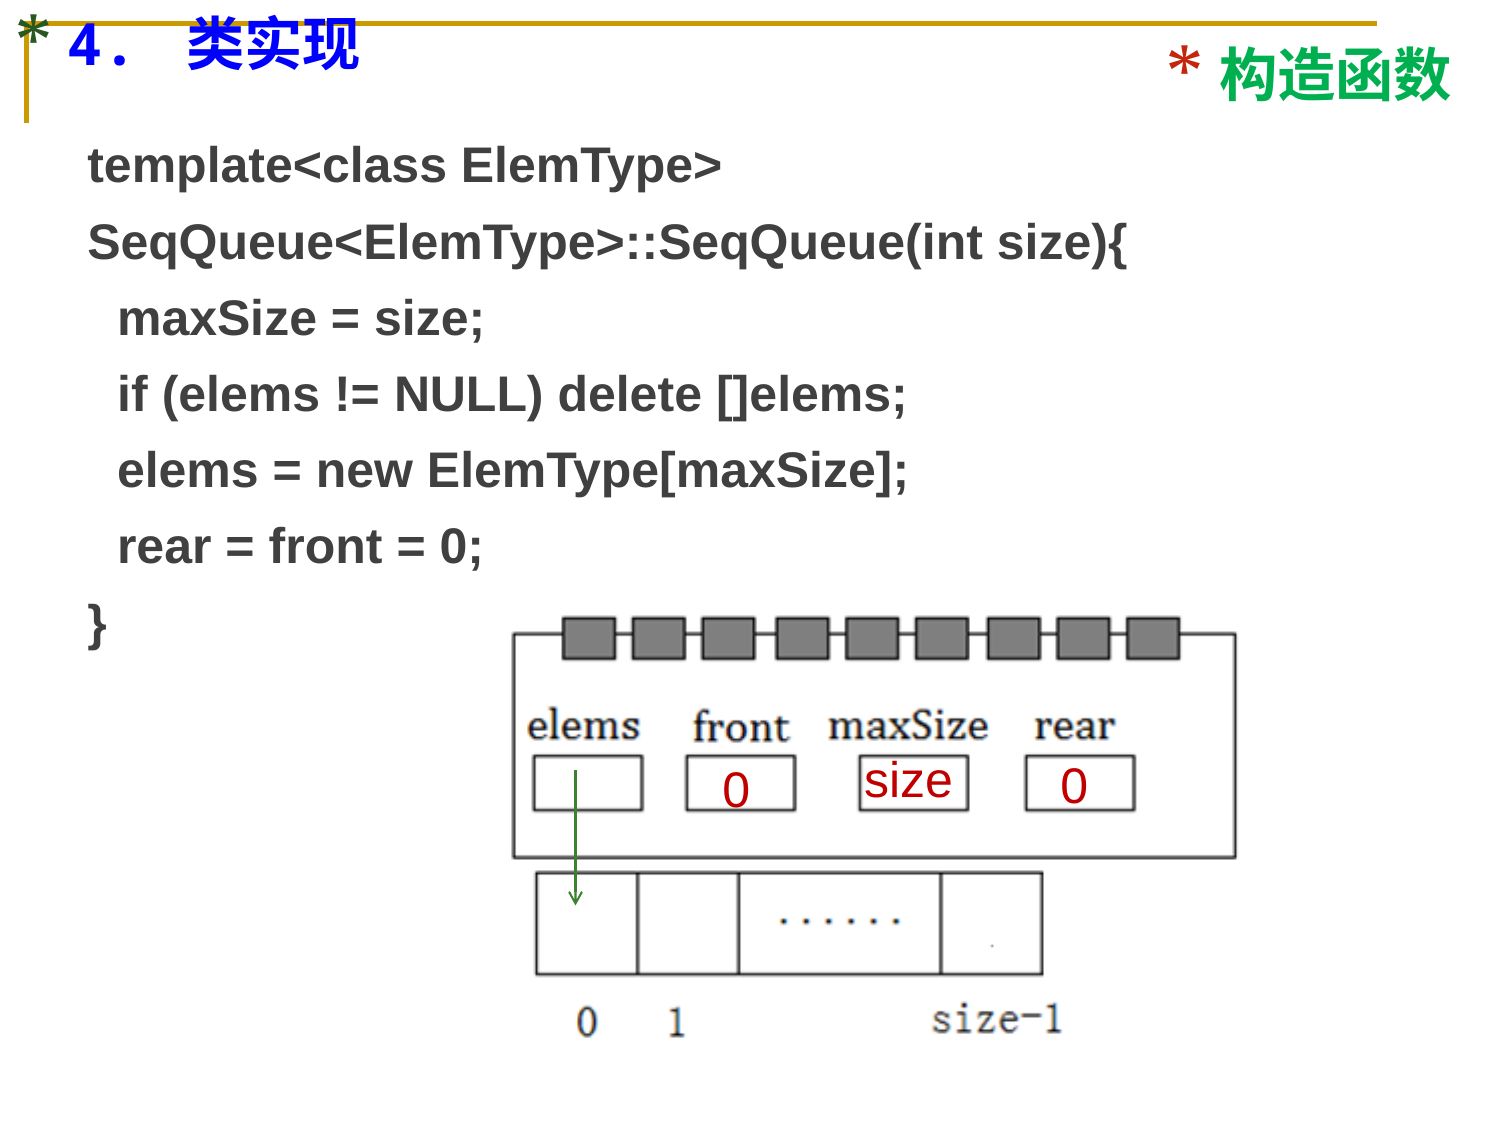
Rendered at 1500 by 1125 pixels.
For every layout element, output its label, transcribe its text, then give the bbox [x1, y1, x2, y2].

title 4. 类实现 [0, 0, 1500, 85]
picture [502, 604, 1248, 1047]
text_box template<class ElemType> SeqQueue<ElemType>::SeqQueue(int size){ maxSize = size; if (elems != NULL) delete []elems; elems = new ElemType[maxSize]; rear = front = 0; } [64, 125, 1299, 958]
text_box 构造函数 [194, 30, 1467, 169]
